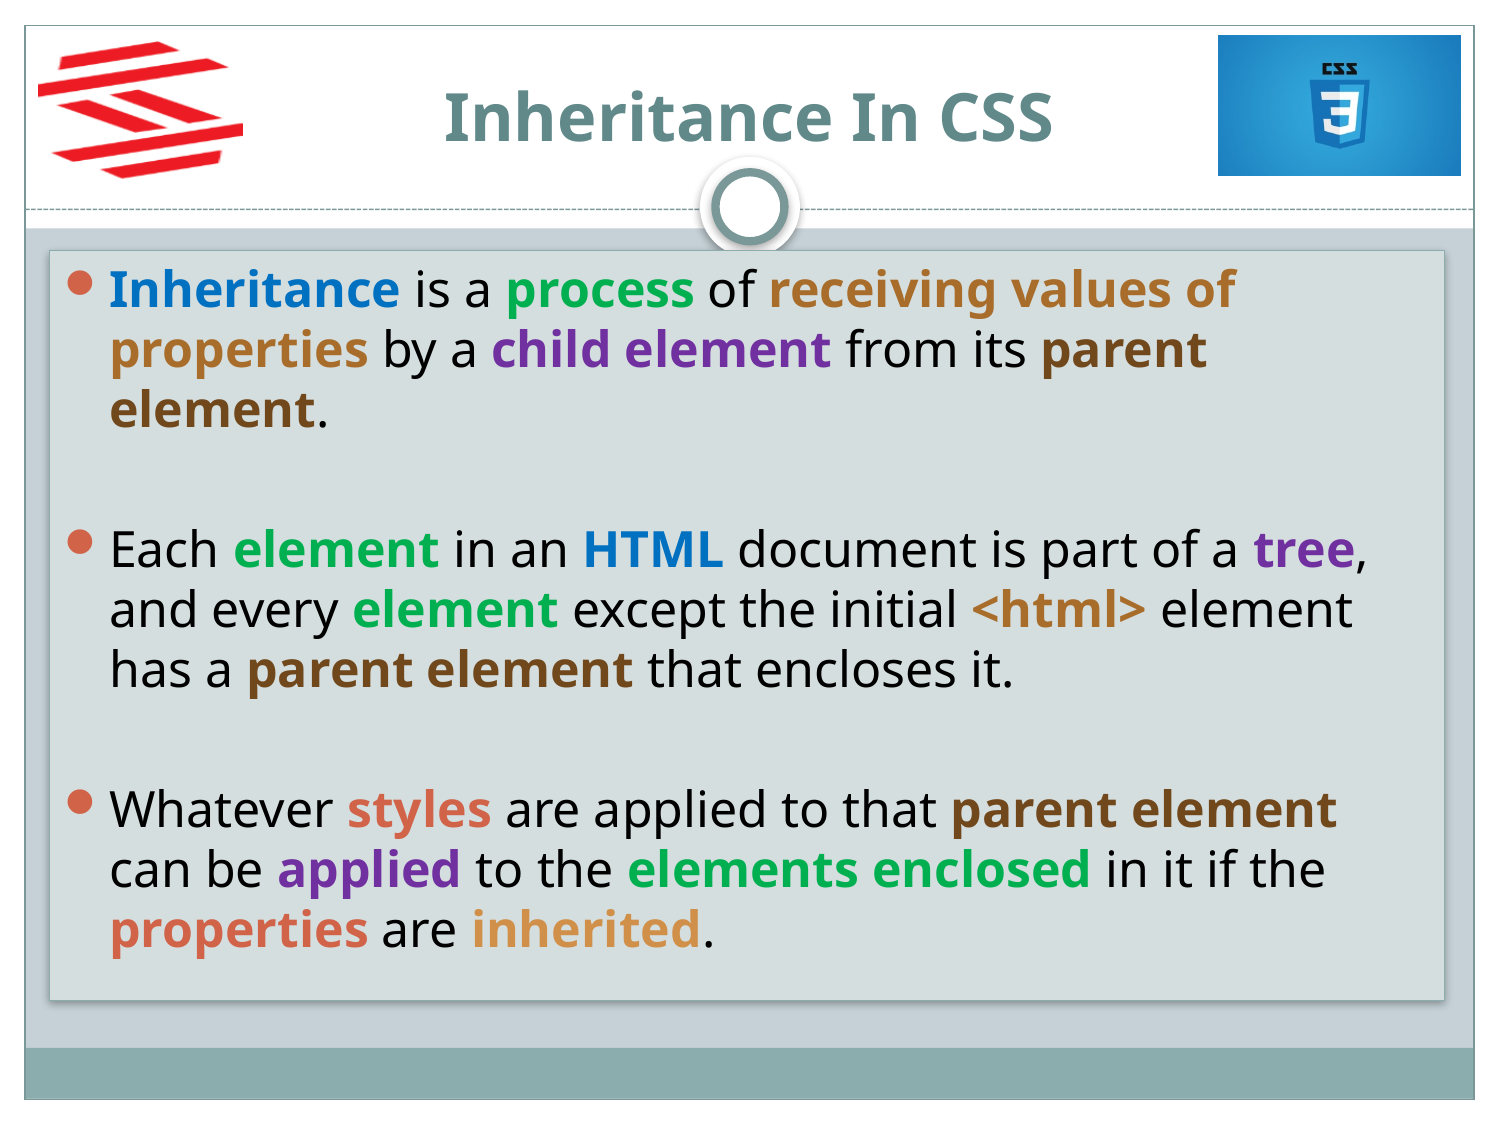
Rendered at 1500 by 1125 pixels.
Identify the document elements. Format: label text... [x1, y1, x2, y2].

title Inheritance In CSS [237, 37, 1213, 162]
picture [37, 40, 243, 185]
picture [1218, 34, 1462, 176]
list Inheritance is a process of receiving values of properties by a child element from its parent element. Each element in an HTML document is part of a tree, and every element except the initial <html> element has a parent element that encloses it. Whatever styles are applied to that parent element can be applied to the elements enclosed in it if the properties are inherited. [49, 250, 1445, 1001]
